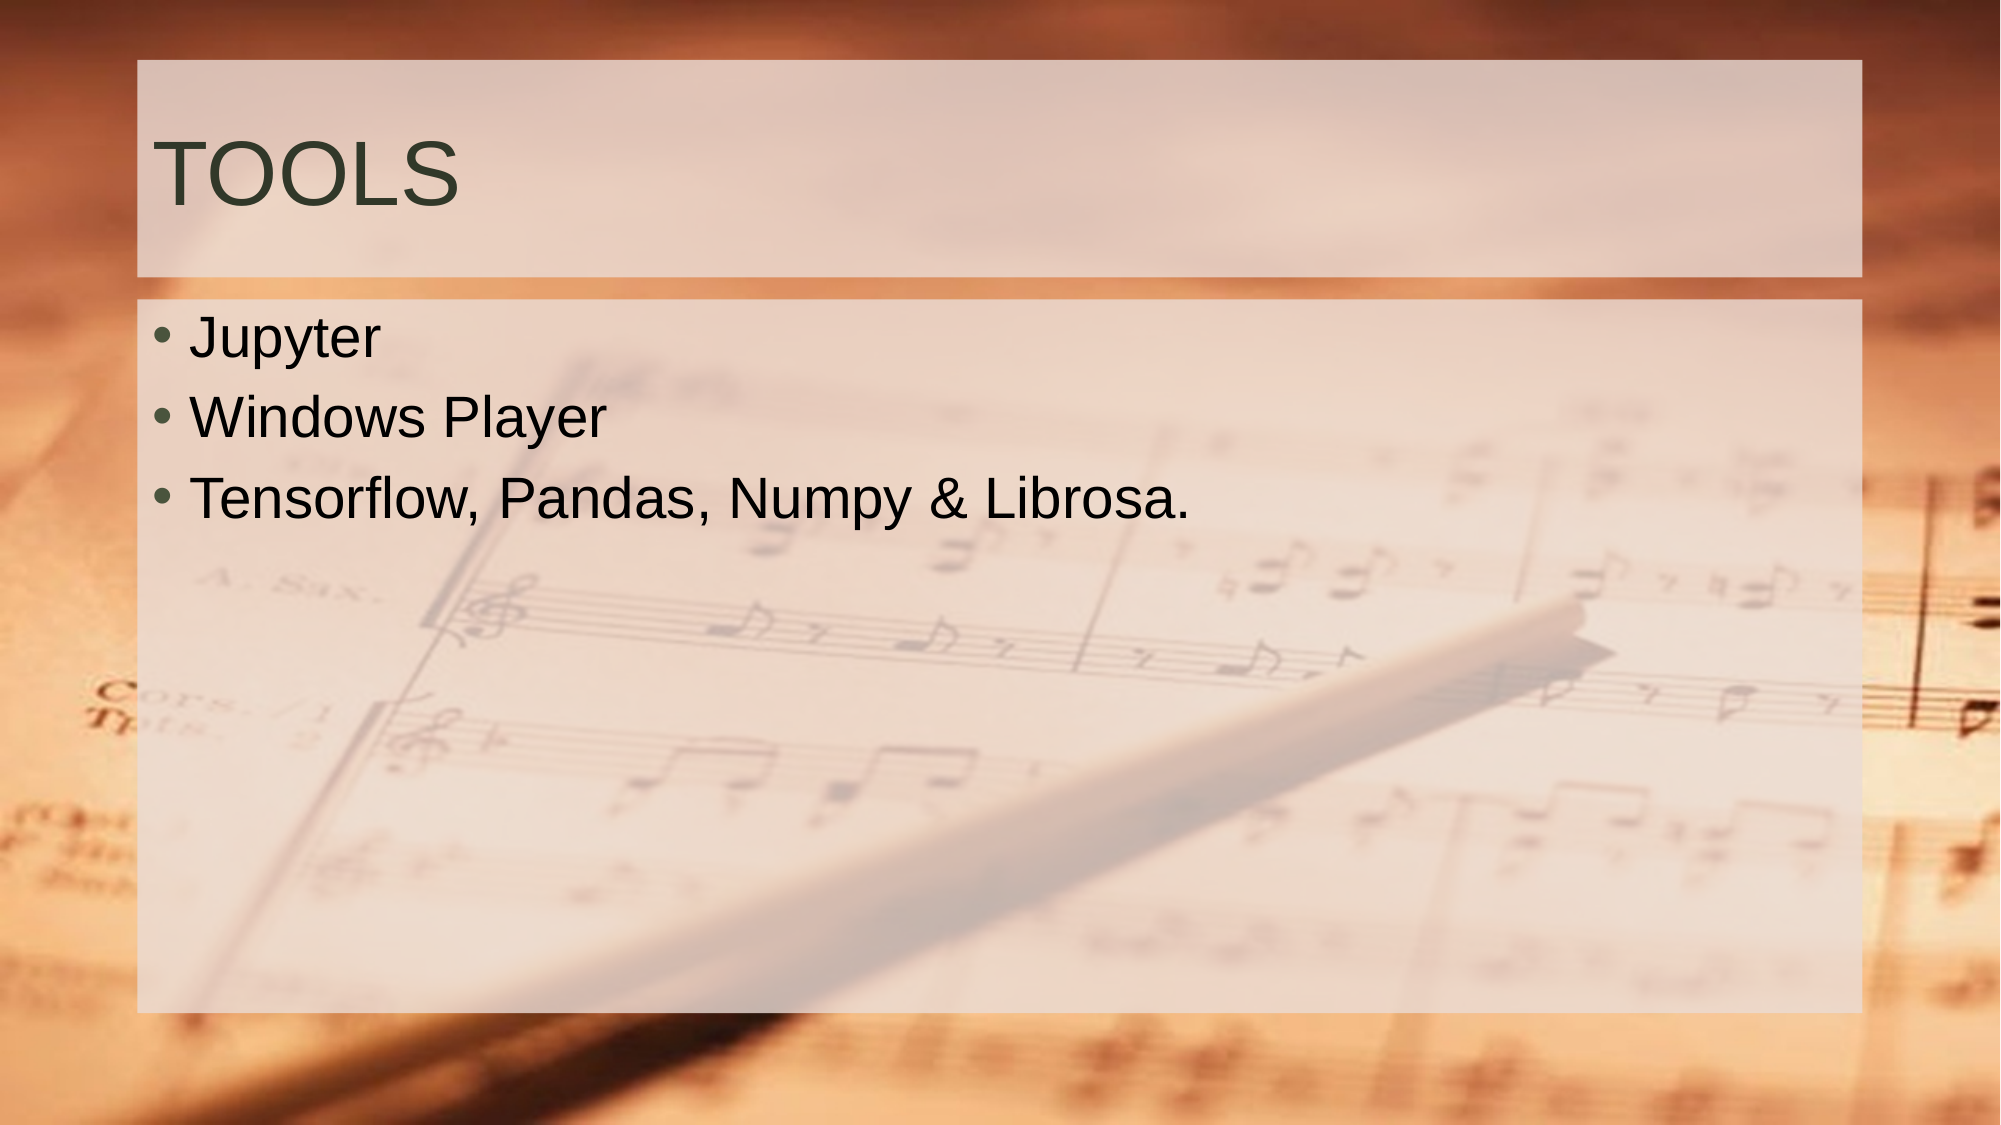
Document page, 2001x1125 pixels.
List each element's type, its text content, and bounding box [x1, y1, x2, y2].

list Jupyter Windows Player Tensorflow, Pandas, Numpy & Librosa. [137, 299, 1863, 1014]
title TOOLS [137, 59, 1863, 278]
picture [0, 0, 2001, 1125]
